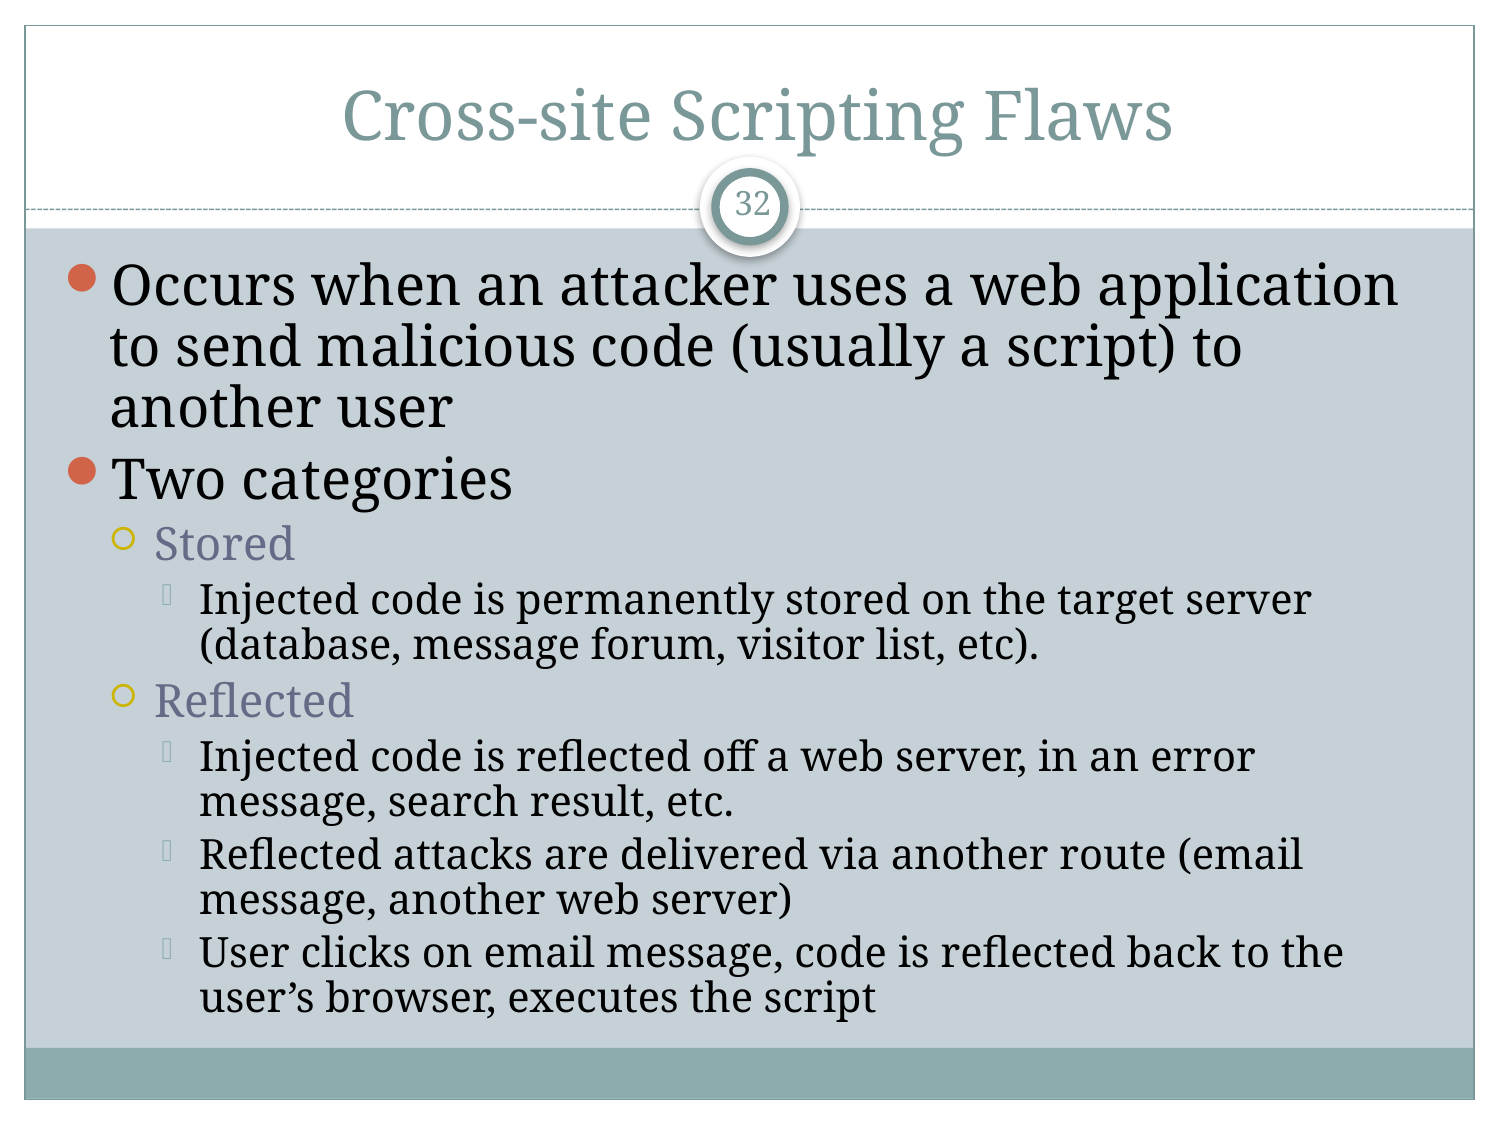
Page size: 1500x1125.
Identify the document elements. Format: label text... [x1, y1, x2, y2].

slide_number 32 [715, 168, 791, 241]
list Occurs when an attacker uses a web application to send malicious code (usually a script) to another user Two categories Stored Injected code is permanently stored on the target server (database, message forum, visitor list, etc). Reflected Injected code is reflected off a web server, in an error message, search result, etc. Reflected attacks are delivered via another route (email message, another web server) User clicks on email message, code is reflected back to the user’s browser, executes the script [49, 249, 1450, 1005]
title Cross-site Scripting Flaws [49, 37, 1450, 162]
